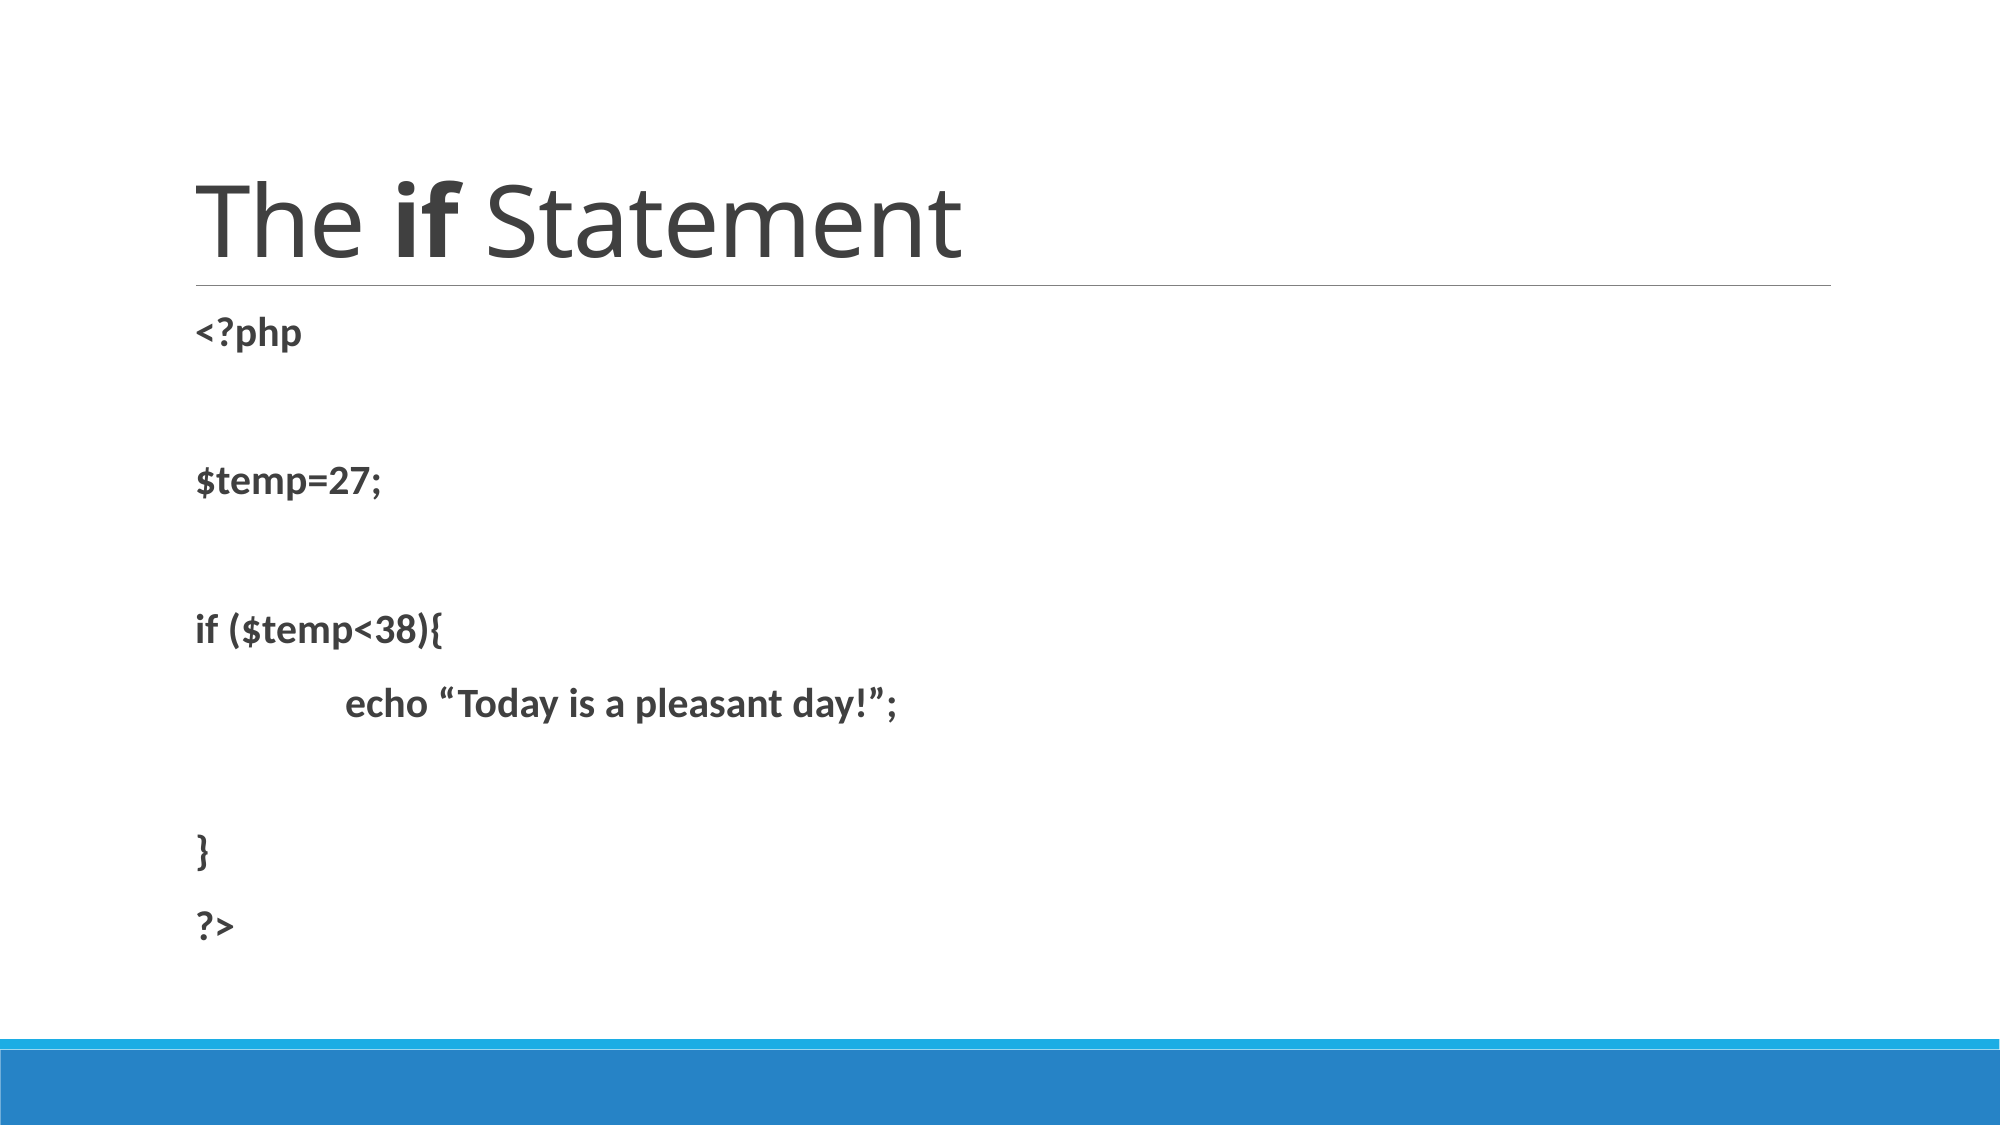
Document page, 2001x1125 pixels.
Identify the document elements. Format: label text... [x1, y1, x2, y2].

list <?php $temp=27; if ($temp<38){ echo “Today is a pleasant day!”; } ?> [180, 302, 1830, 963]
title The if Statement [180, 47, 1830, 285]
